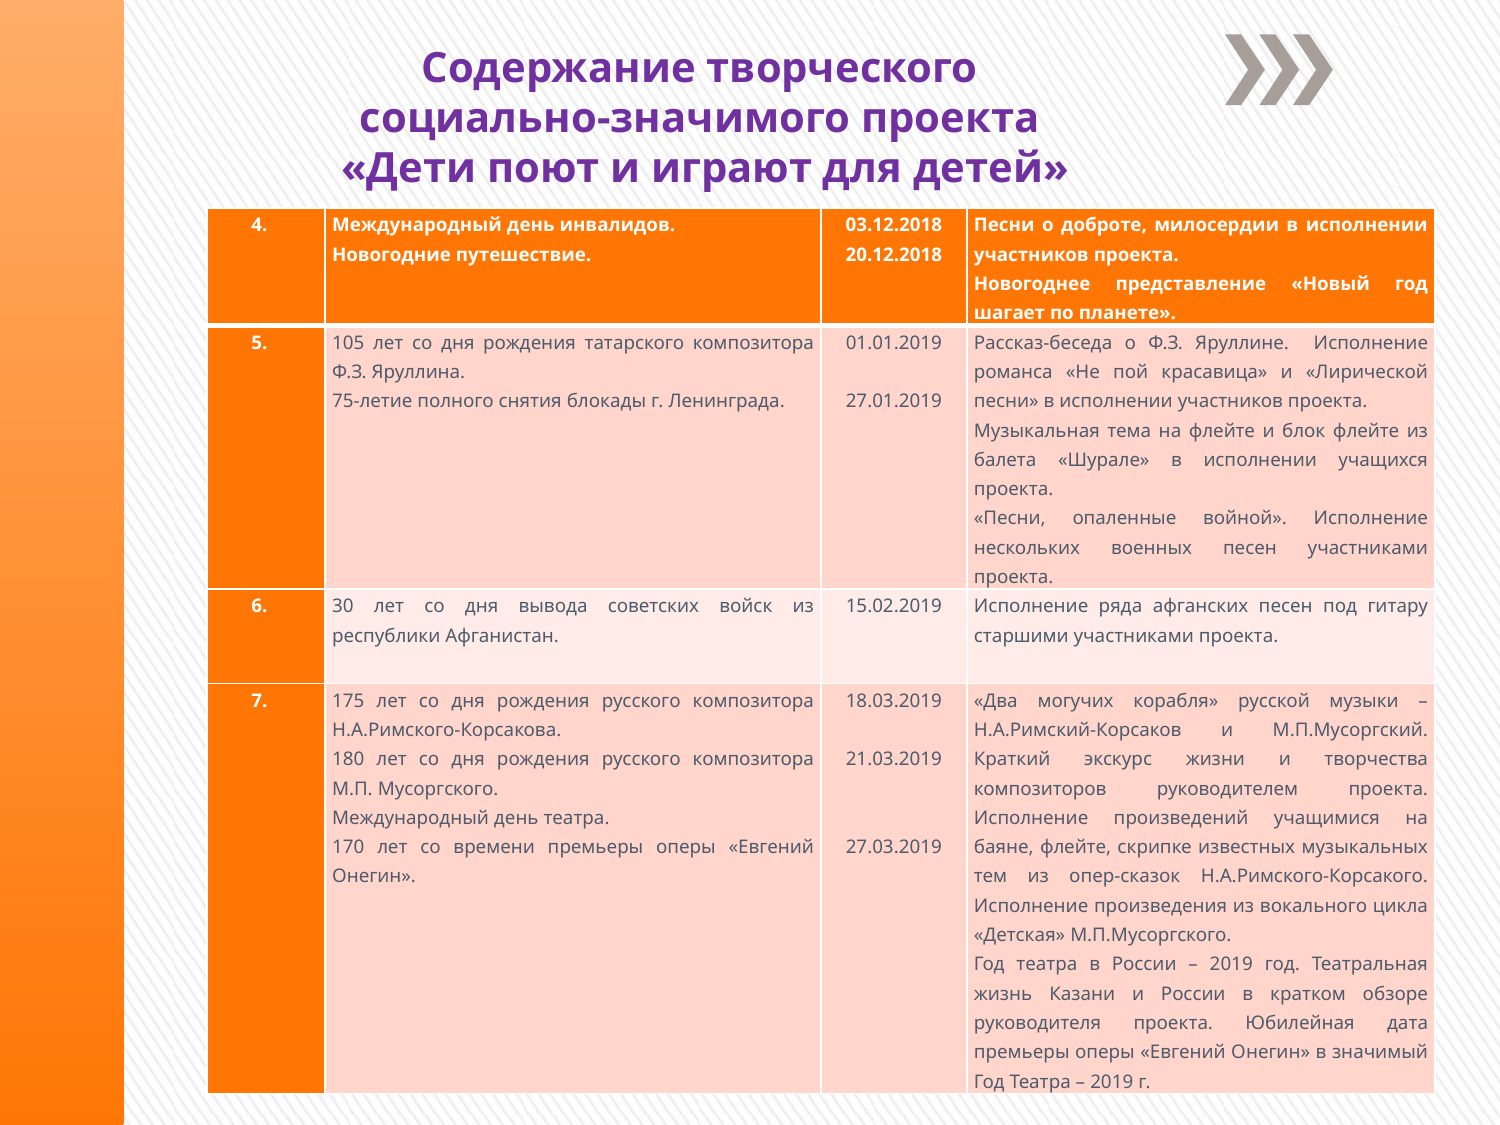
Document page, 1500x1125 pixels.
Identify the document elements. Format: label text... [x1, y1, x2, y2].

table_cell 15.02.2019 [822, 590, 966, 683]
table_cell 18.03.2019 21.03.2019 27.03.2019 [822, 684, 966, 1093]
table_cell 105 лет со дня рождения татарского композитора Ф.З. Яруллина. 75-летие полного снятия блокады г. Ленинграда. [326, 328, 820, 588]
table_cell 5. [208, 328, 324, 588]
table_header Международный день инвалидов. Новогодние путешествие. [326, 209, 820, 323]
table_cell «Два могучих корабля» русской музыки – Н.А.Римский-Корсаков и М.П.Мусоргский. Краткий экскурс жизни и творчества композиторов руководителем проекта. Исполнение произведений учащимися на баяне, флейте, скрипке известных музыкальных тем из опер-сказок Н.А.Римского-Корсакого. Исполнение произведения из вокального цикла «Детская» М.П.Мусоргского. Год театра в России – 2019 год. Театральная жизнь Казани и России в кратком обзоре руководителя проекта. Юбилейная дата премьеры оперы «Евгений Онегин» в значимый Год Театра – 2019 г. [968, 684, 1434, 1093]
subtitle Содержание творческого социально-значимого проекта «Дети поют и играют для детей» [199, 33, 1211, 189]
table_cell 175 лет со дня рождения русского композитора Н.А.Римского-Корсакова. 180 лет со дня рождения русского композитора М.П. Мусоргского. Международный день театра. 170 лет со времени премьеры оперы «Евгений Онегин». [326, 684, 820, 1093]
table_cell 6. [208, 590, 324, 683]
table_header 03.12.2018 20.12.2018 [822, 209, 966, 323]
table_cell 30 лет со дня вывода советских войск из республики Афганистан. [326, 590, 820, 683]
table_cell 7. [208, 684, 324, 1093]
table_cell 01.01.2019 27.01.2019 [822, 328, 966, 588]
table_cell Рассказ-беседа о Ф.З. Яруллине. Исполнение романса «Не пой красавица» и «Лирической песни» в исполнении участников проекта. Музыкальная тема на флейте и блок флейте из балета «Шурале» в исполнении учащихся проекта. «Песни, опаленные войной». Исполнение нескольких военных песен участниками проекта. [968, 328, 1434, 588]
table_header Песни о доброте, милосердии в исполнении участников проекта. Новогоднее представление «Новый год шагает по планете». [968, 209, 1434, 323]
table_header [0, 281, 123, 285]
table_header 4. [208, 209, 324, 323]
table_cell Исполнение ряда афганских песен под гитару старшими участниками проекта. [968, 590, 1434, 683]
